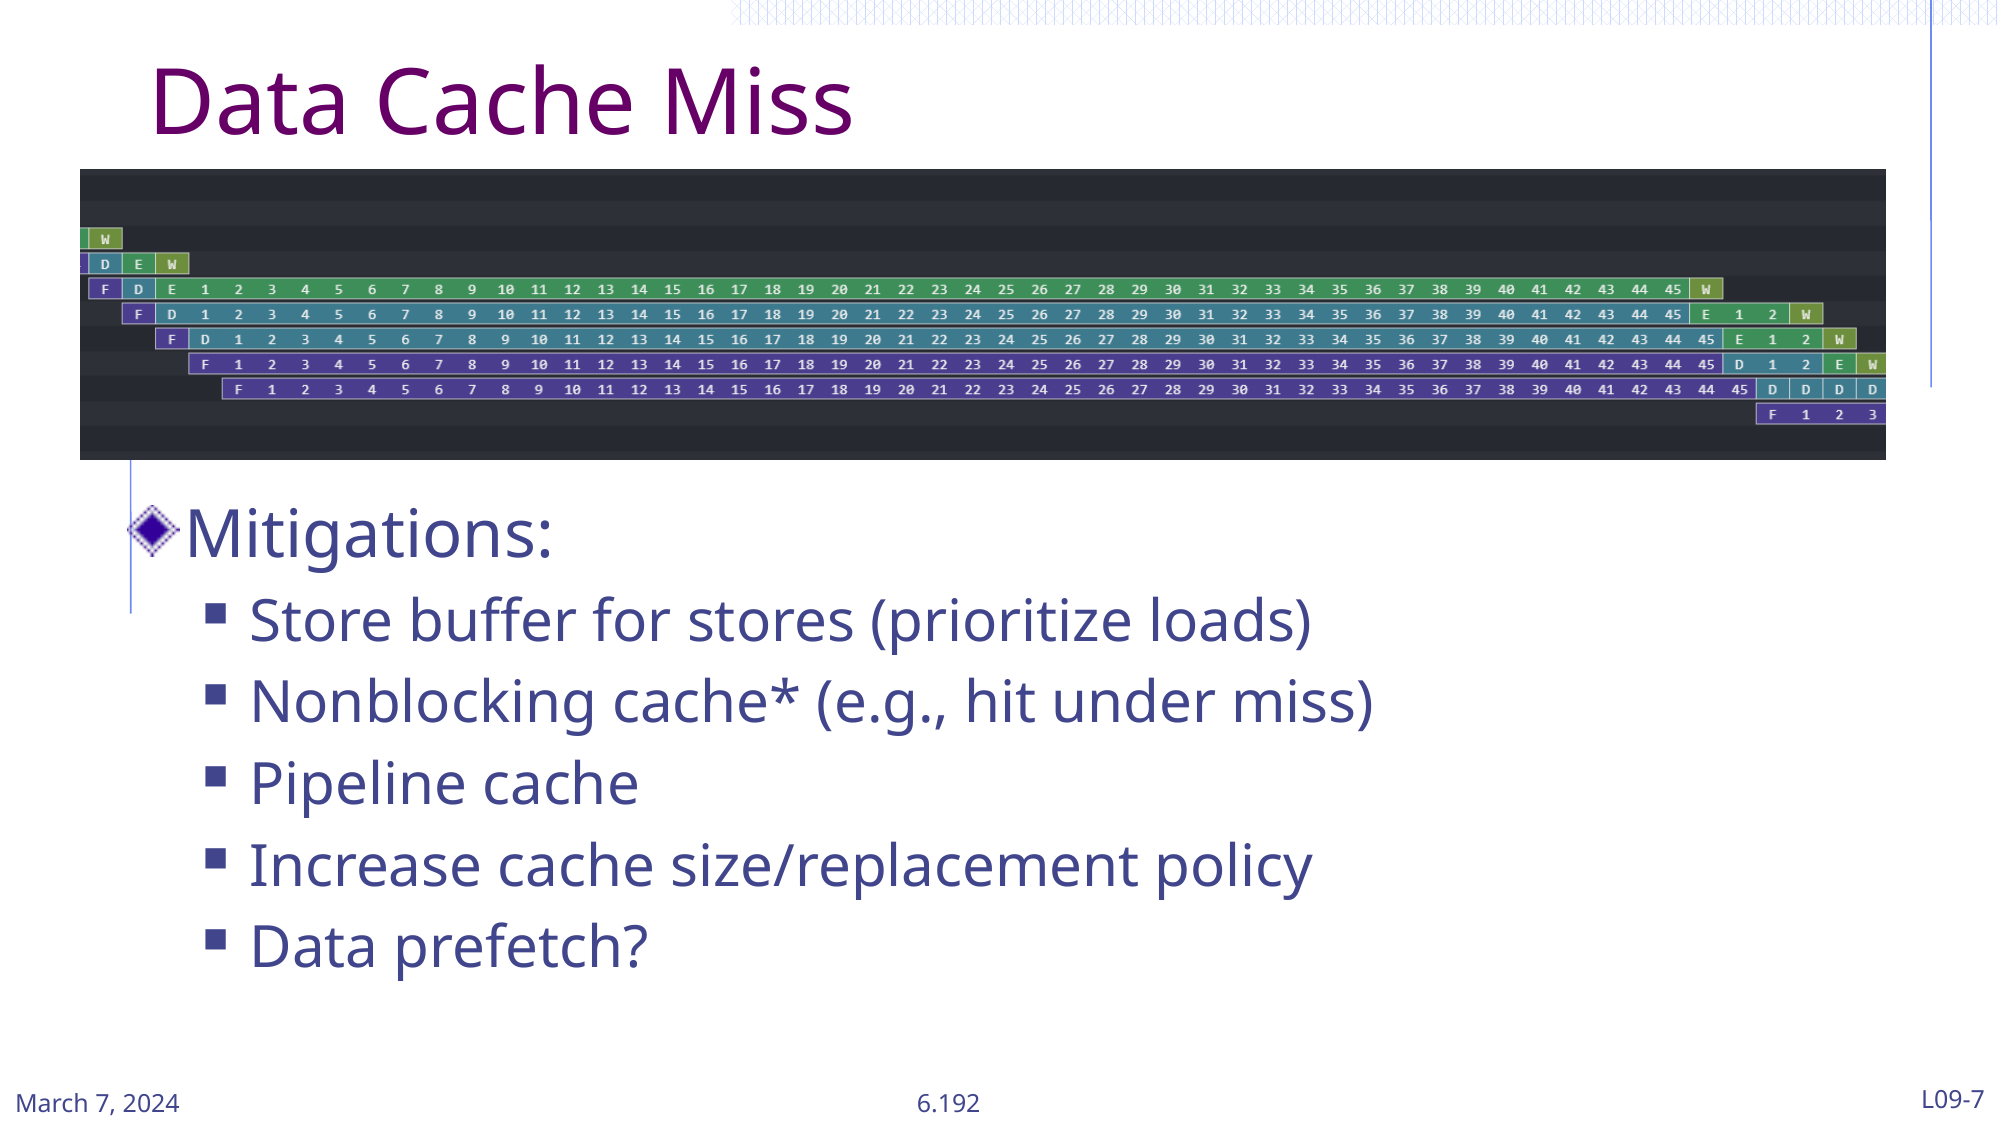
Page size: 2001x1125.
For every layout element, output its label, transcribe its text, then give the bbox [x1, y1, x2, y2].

picture [127, 505, 180, 557]
slide_number L09-7 [1349, 1049, 2000, 1125]
picture [80, 168, 1887, 460]
title Data Cache Miss [133, 60, 1834, 161]
list Mitigations: Store buffer for stores (prioritize loads) Nonblocking cache* (e.g., hit under miss) Pipeline cache Increase cache size/replacement policy Data prefetch? [112, 483, 1814, 902]
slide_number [0, 1049, 417, 1125]
